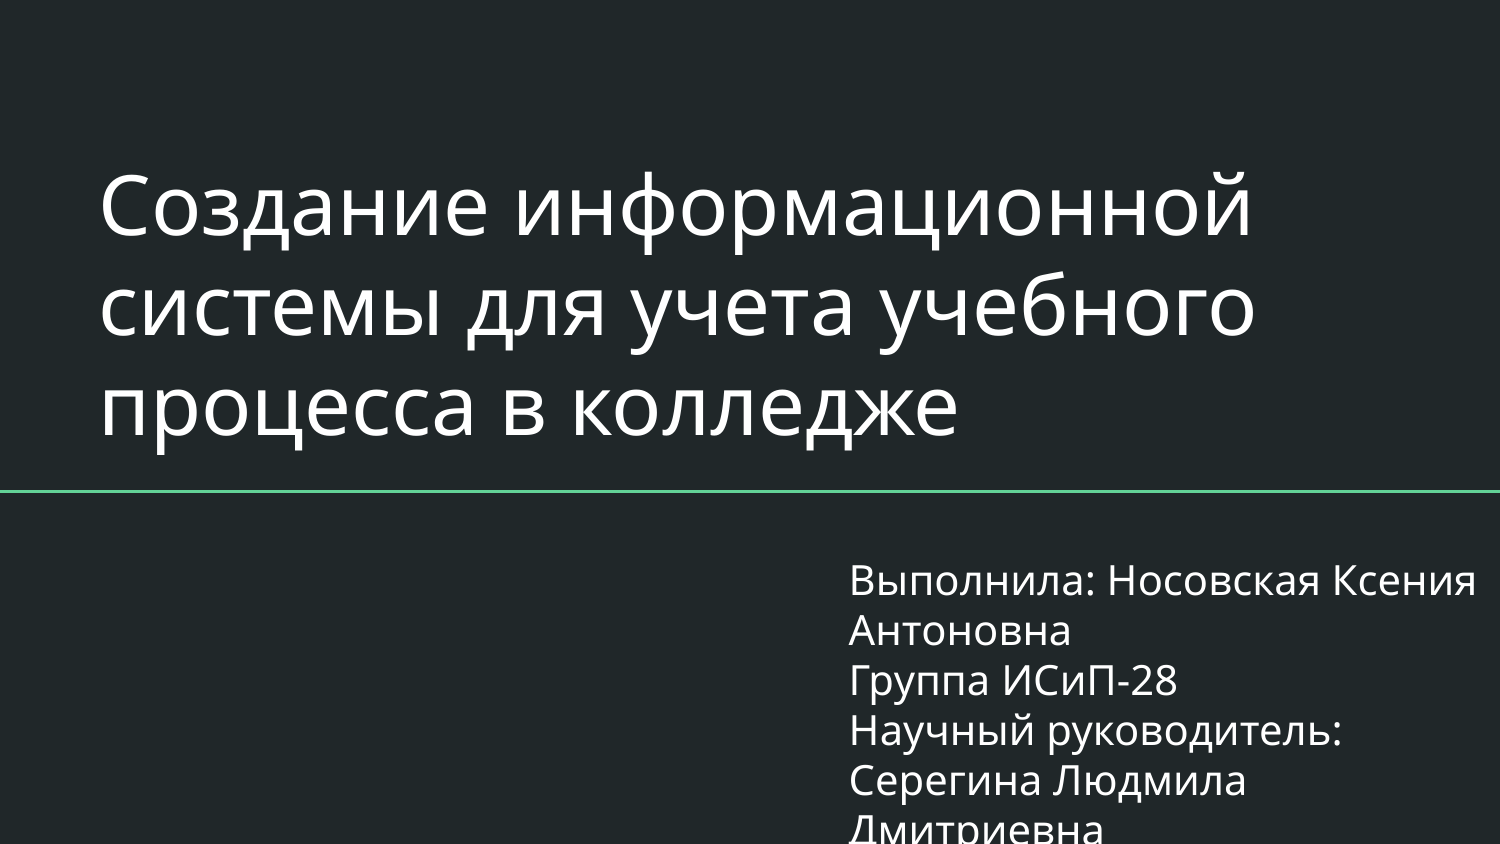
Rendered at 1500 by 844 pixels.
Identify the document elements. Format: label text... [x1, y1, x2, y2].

title Создание информационной системы для учета учебного процесса в колледже [83, 206, 1417, 467]
subtitle Выполнила: Носовская Ксения Антоновна Группа ИСиП-28 Научный руководитель: Серегина Людмила Дмитриевна [833, 538, 1500, 844]
